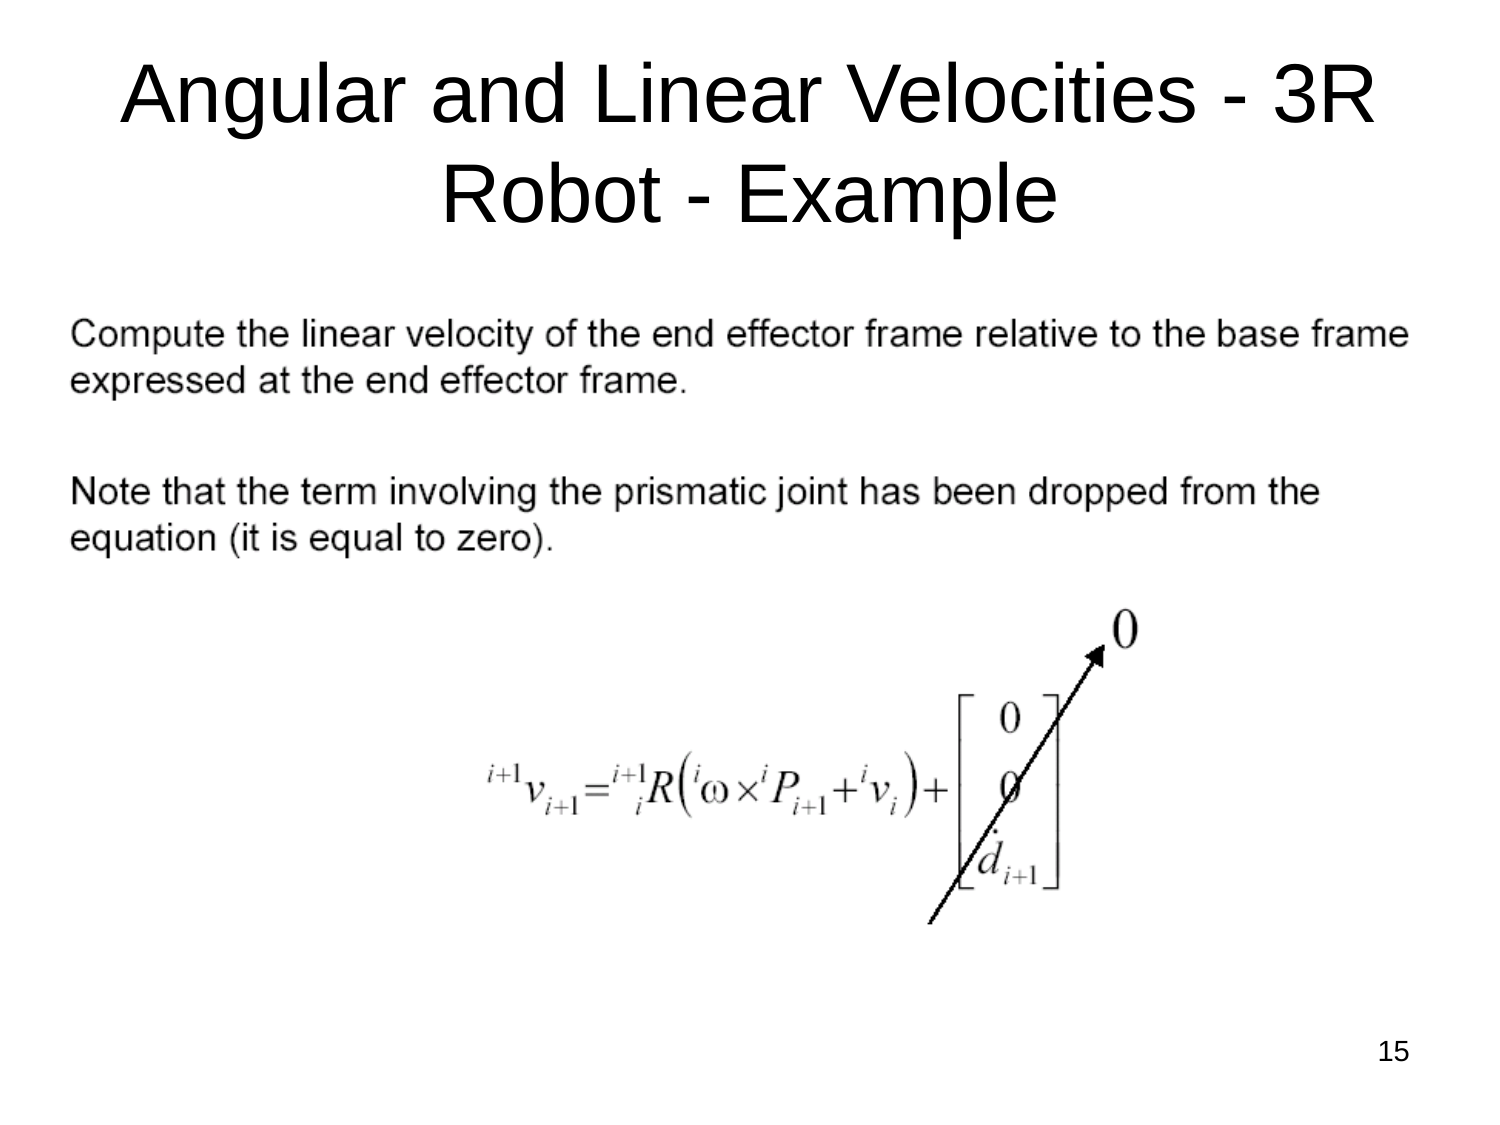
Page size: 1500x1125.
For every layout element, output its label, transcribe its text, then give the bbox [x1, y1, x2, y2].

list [49, 299, 1451, 957]
title Angular and Linear Velocities - 3R Robot - Example [74, 44, 1426, 233]
slide_number 15 [1074, 1024, 1426, 1103]
